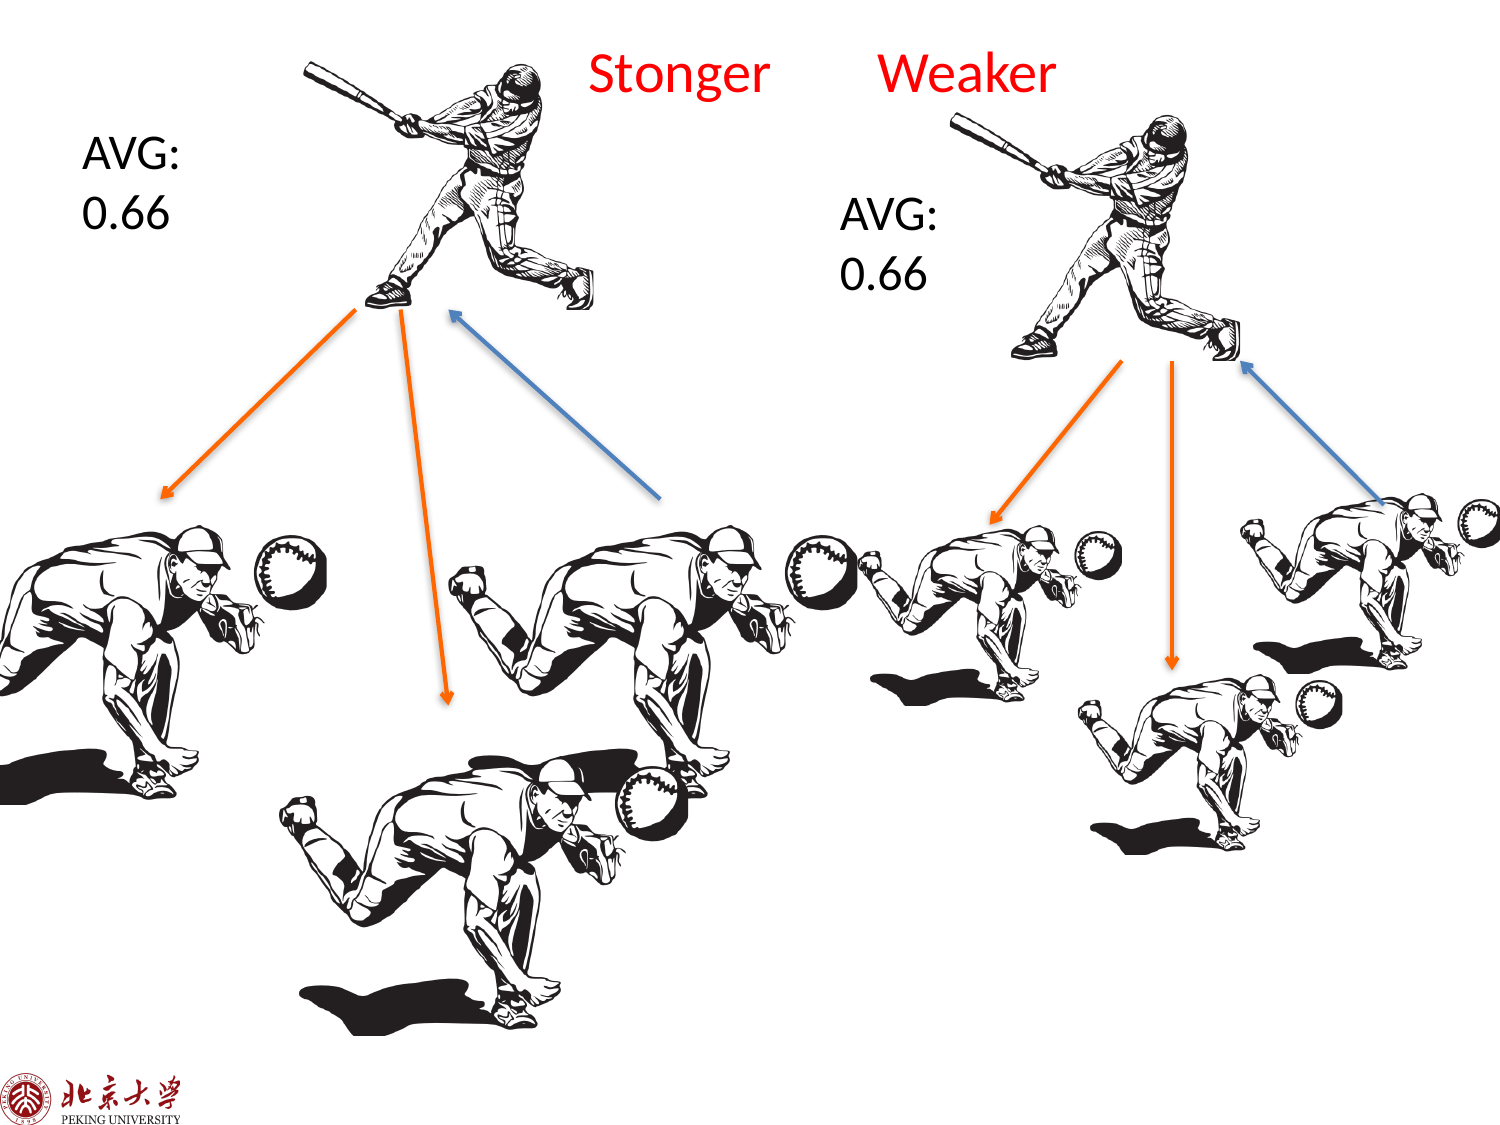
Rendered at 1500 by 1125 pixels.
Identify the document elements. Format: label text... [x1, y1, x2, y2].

text_box AVG: 0.66 [824, 172, 944, 308]
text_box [989, 360, 1123, 525]
text_box Stonger Weaker [573, 27, 1073, 112]
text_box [1239, 360, 1385, 506]
text_box AVG: 0.66 [67, 112, 297, 247]
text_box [160, 309, 357, 500]
picture [303, 60, 594, 310]
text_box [400, 309, 449, 706]
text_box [448, 309, 661, 500]
picture [949, 111, 1241, 361]
picture [0, 492, 1500, 1036]
